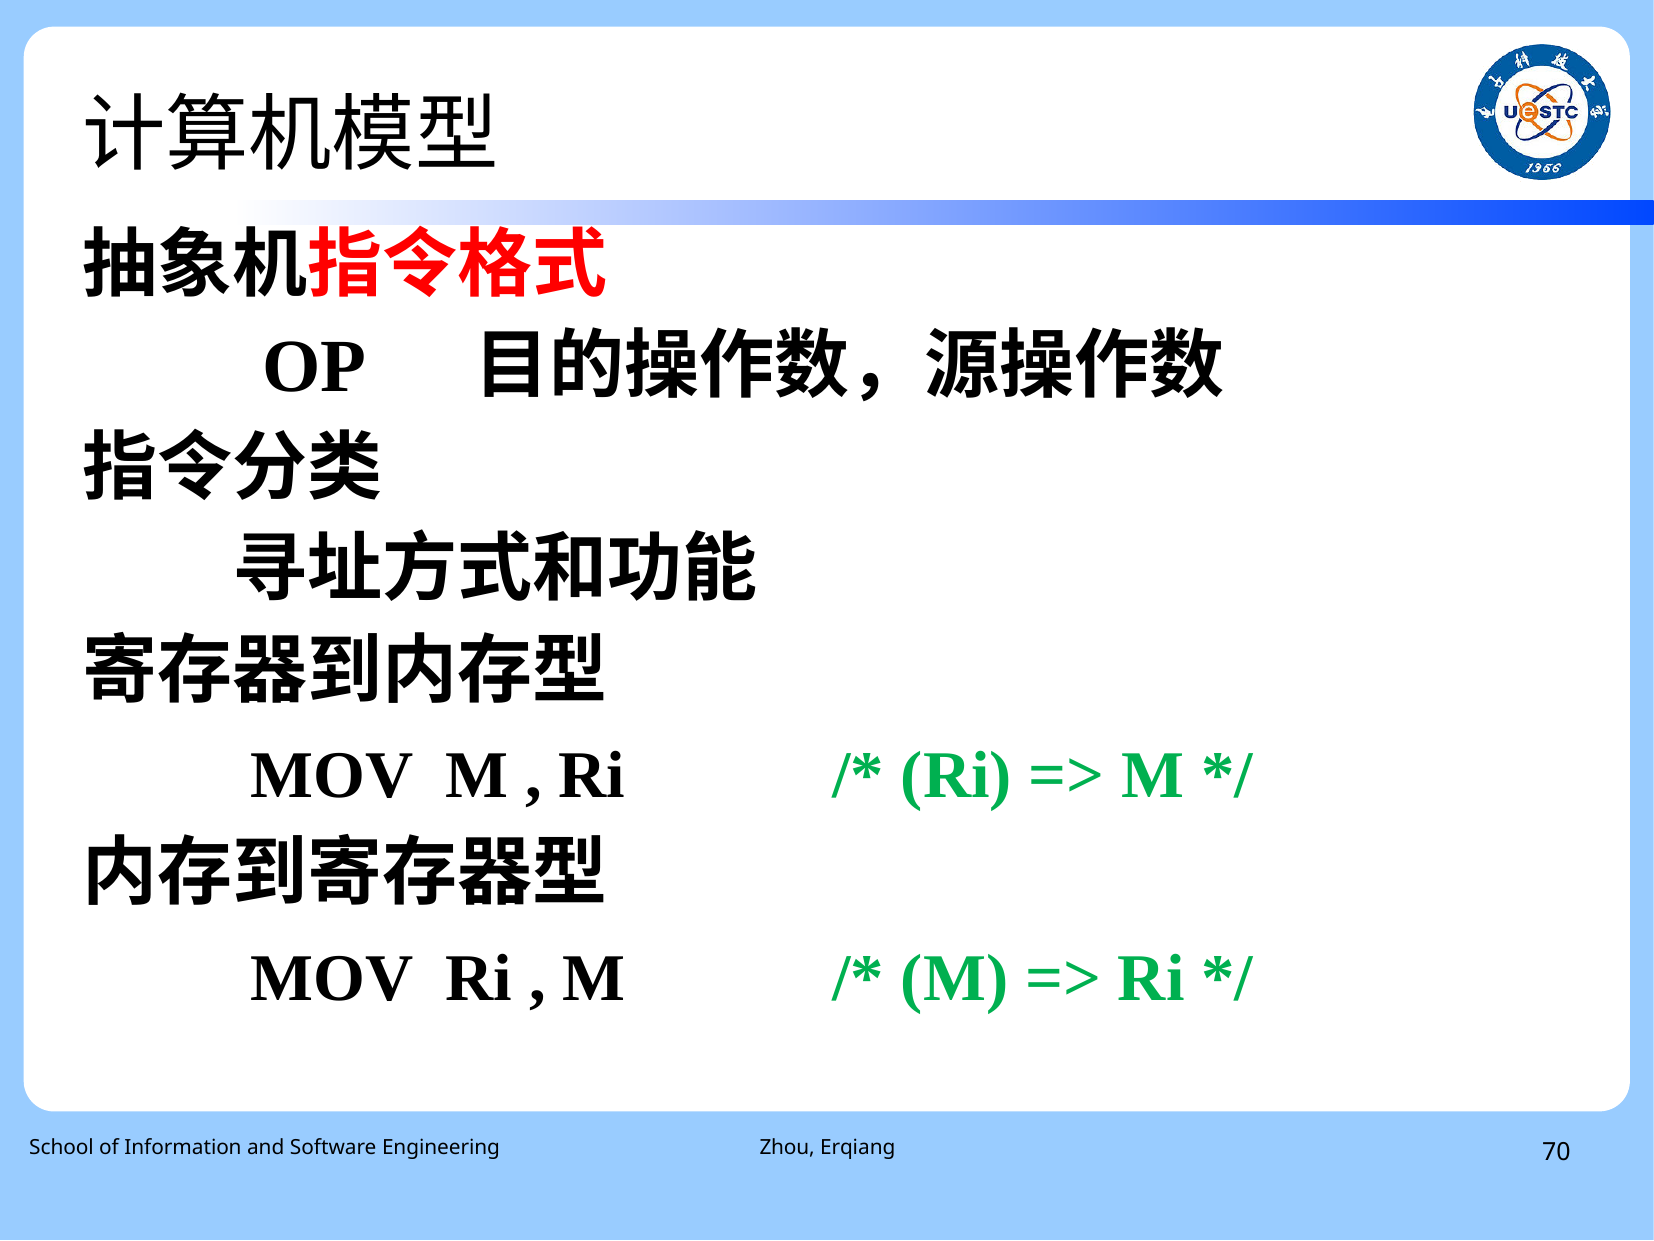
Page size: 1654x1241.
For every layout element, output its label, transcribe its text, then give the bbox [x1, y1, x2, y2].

text_box {b} [873, 201, 877, 224]
text_box School of Information and Software Engineering [23, 1129, 532, 1215]
title 计算机模型 [82, 49, 1370, 201]
text_box [1185, 1129, 1571, 1215]
text_box Zhou, Erqiang [565, 1129, 1090, 1215]
text_box [790, 201, 794, 224]
list 抽象机指令格式 OP 目的操作数，源操作数 指令分类 寻址方式和功能 寄存器到内存型 MOV M , Ri /* (Ri) => M */ 内存到寄存器型 MOV Ri , M /* (M) => Ri */ [82, 228, 1571, 1071]
picture [1464, 35, 1619, 189]
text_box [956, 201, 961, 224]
